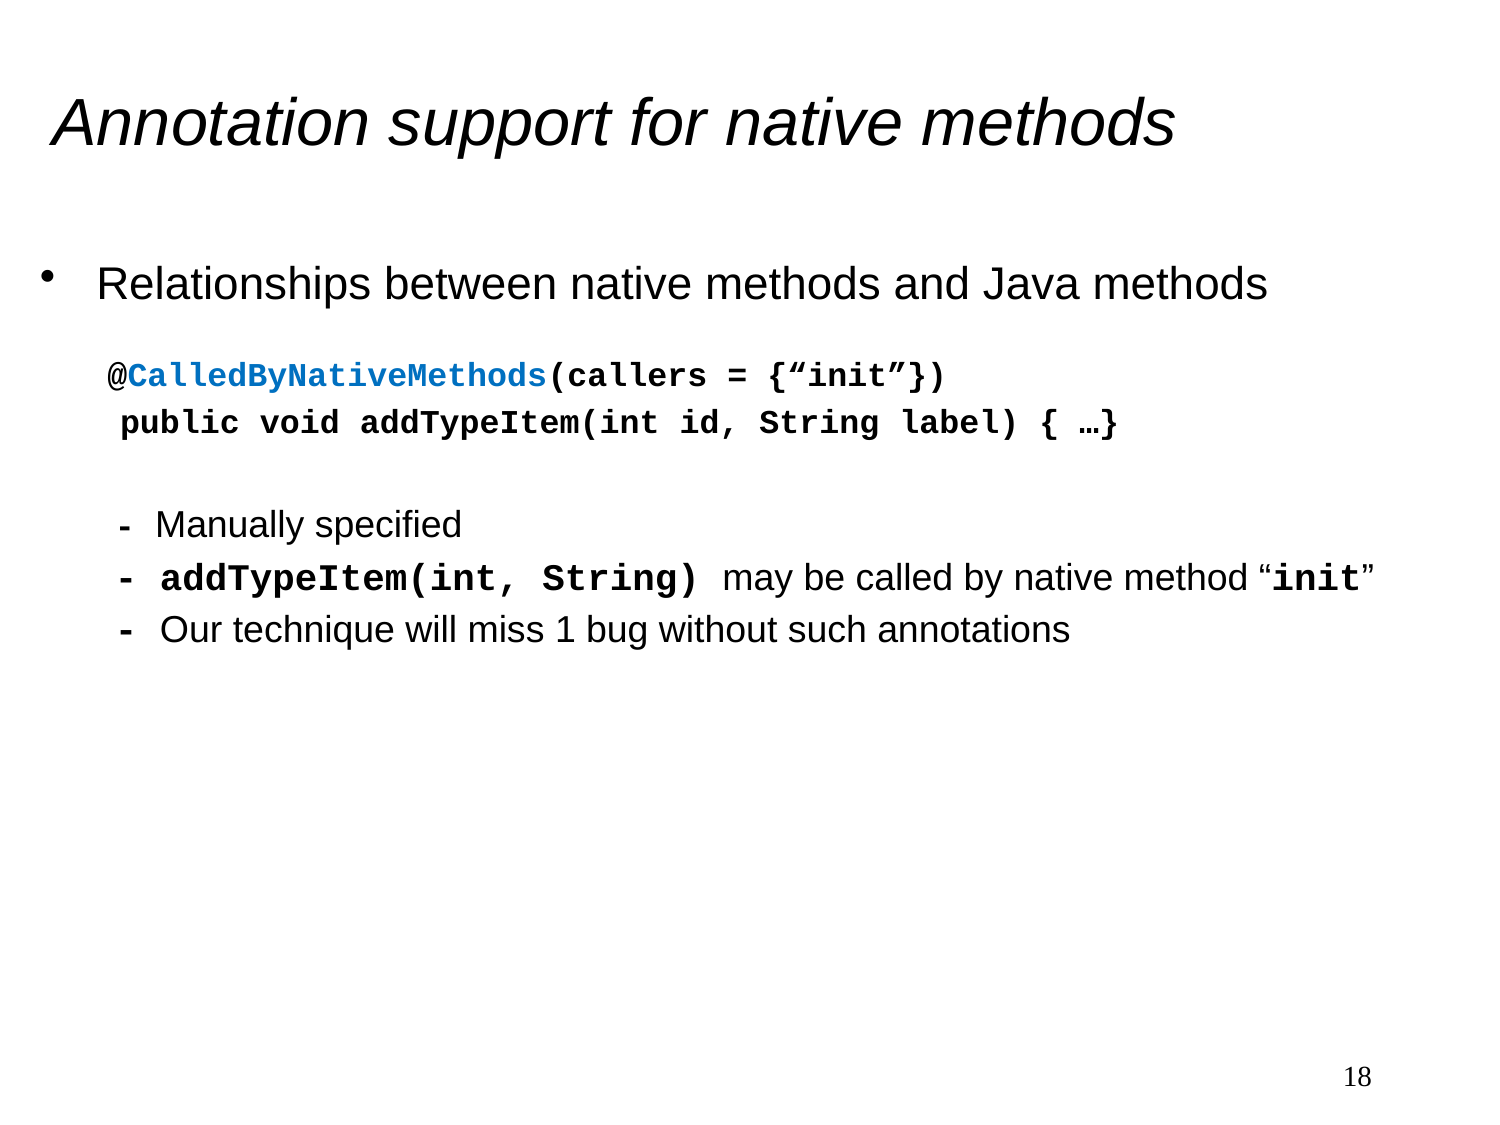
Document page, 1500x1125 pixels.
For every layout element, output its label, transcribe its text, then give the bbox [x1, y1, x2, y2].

list Relationships between native methods and Java methods @CalledByNativeMethods(callers = {“init”}) public void addTypeItem(int id, String label) { …} - Manually specified - addTypeItem(int, String) may be called by native method “init” - Our technique will miss 1 bug without such annotations [24, 187, 1500, 926]
slide_number 18 [1074, 1049, 1388, 1125]
title Annotation support for native methods [37, 24, 1313, 187]
